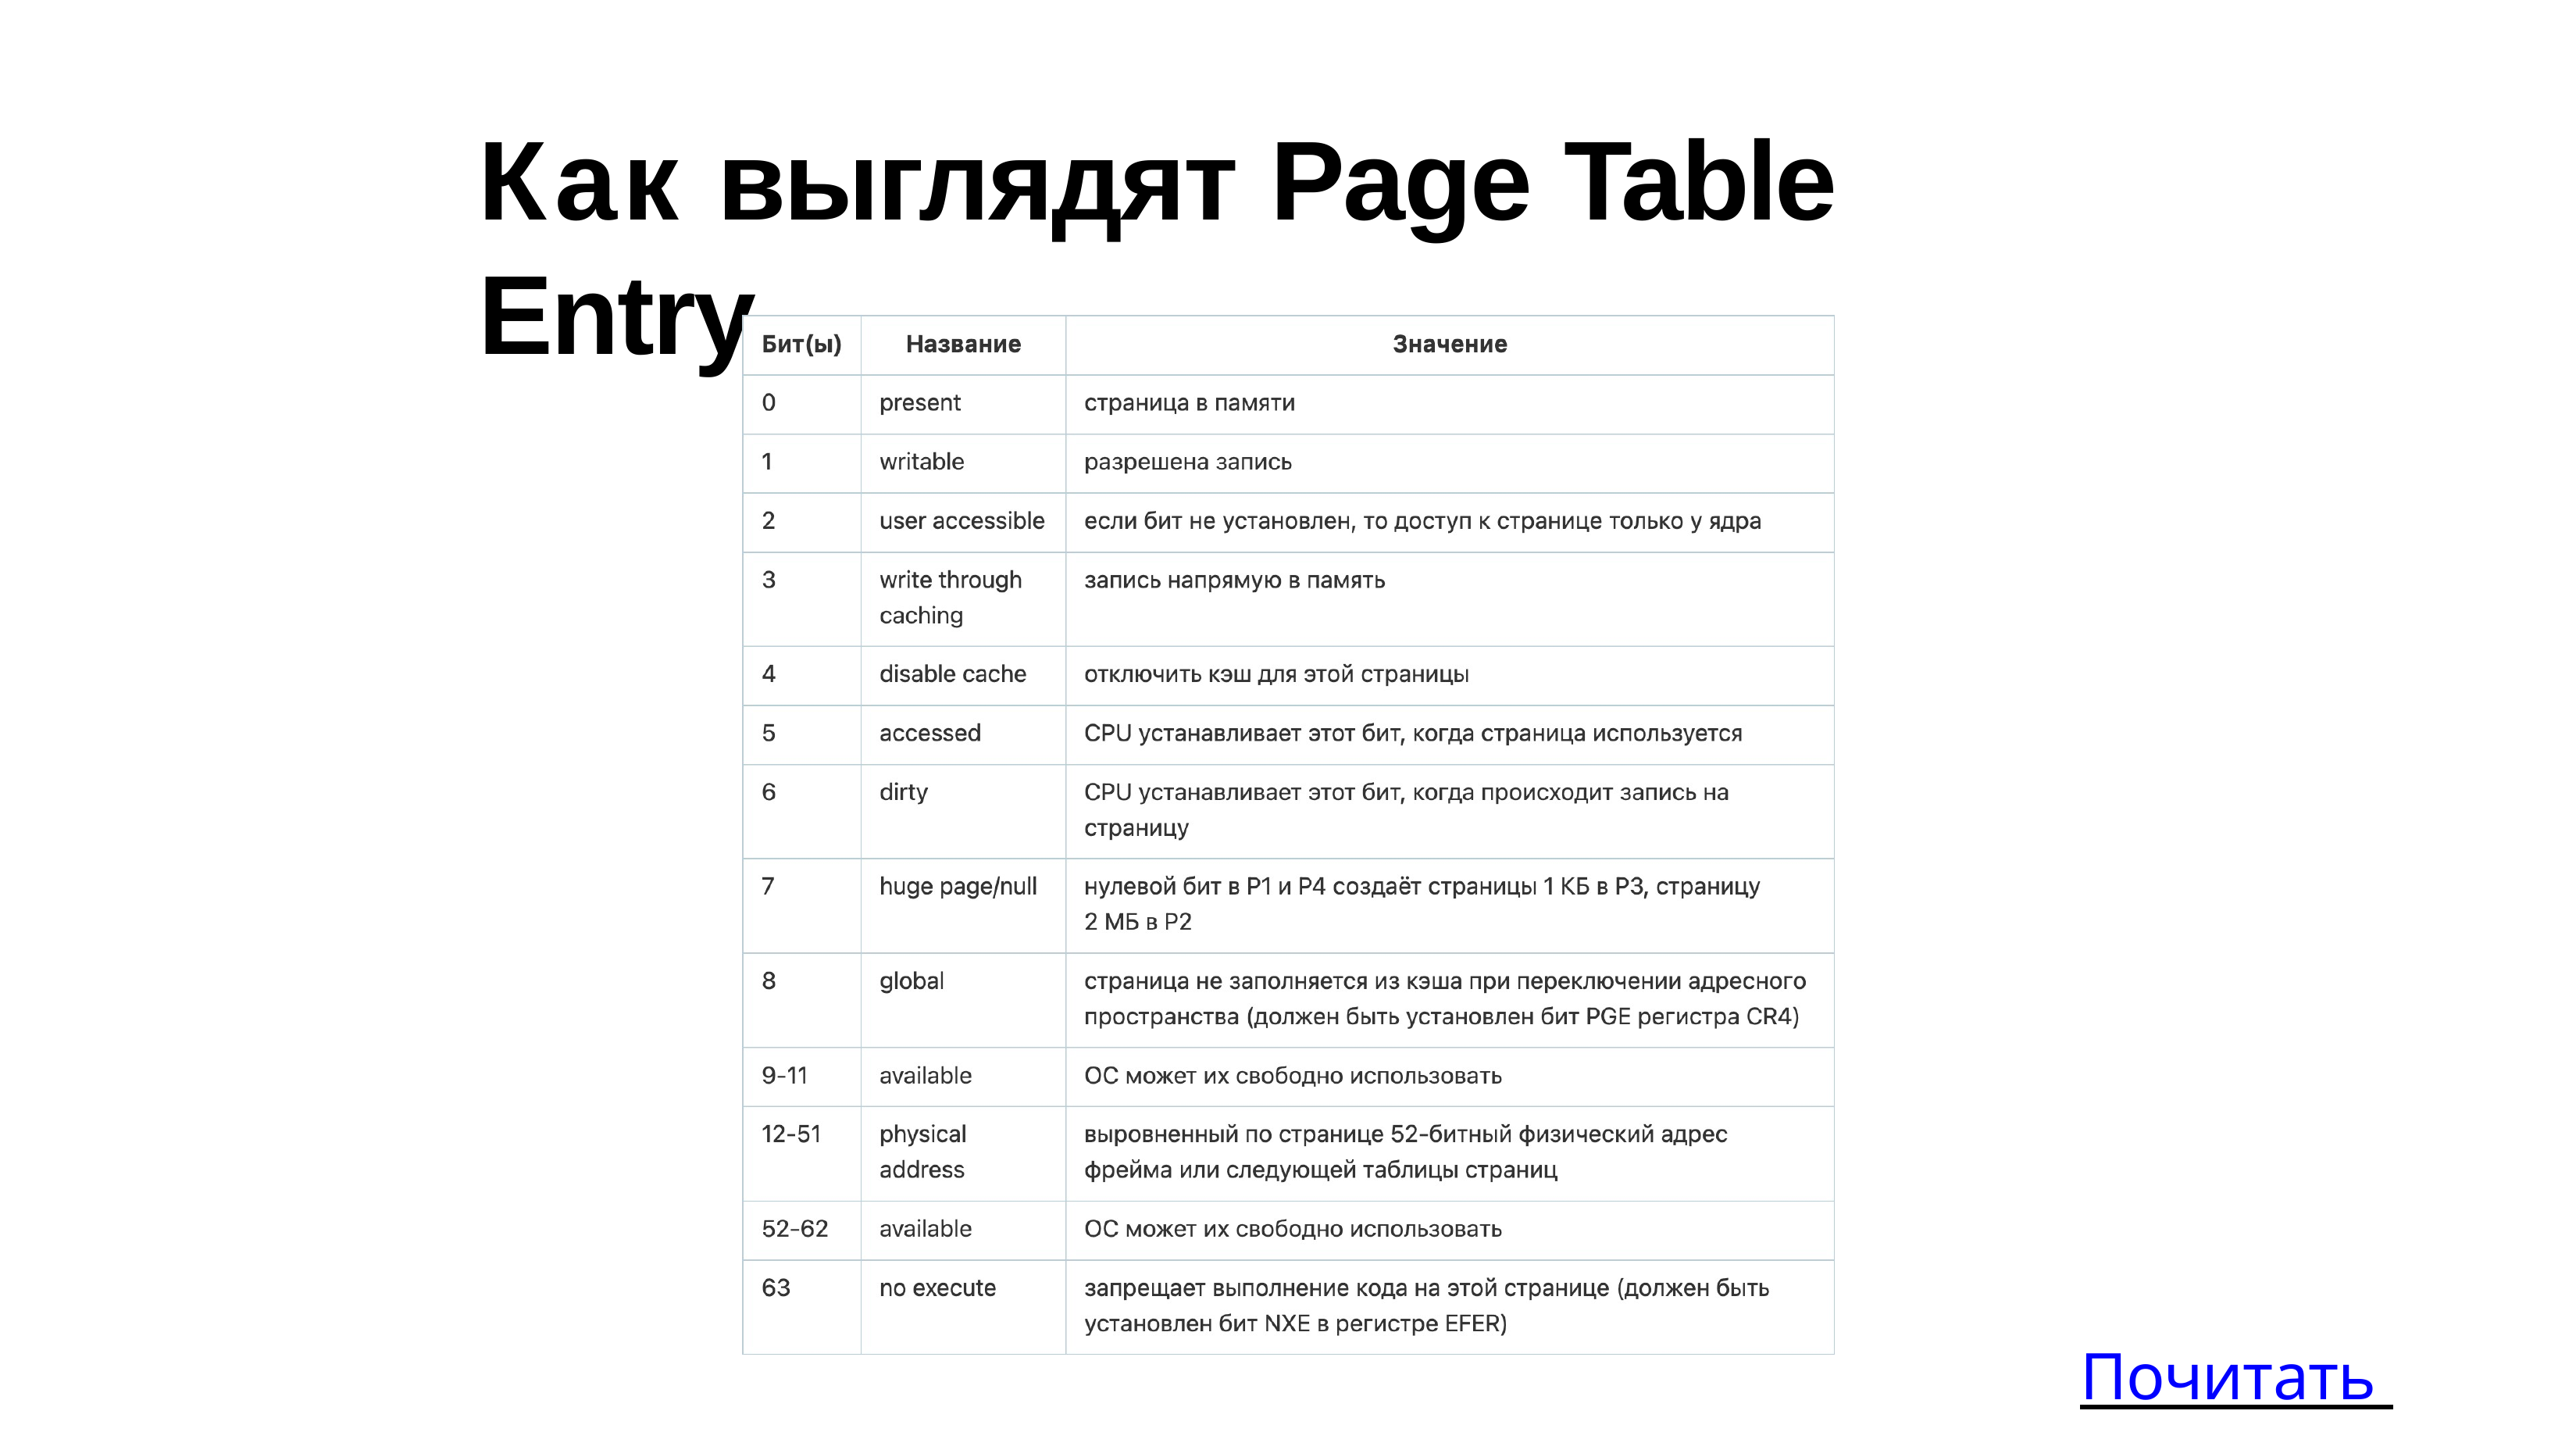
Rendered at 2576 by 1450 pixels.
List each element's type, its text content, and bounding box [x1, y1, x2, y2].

text_box Почитать тут [2078, 1334, 2482, 1450]
picture [742, 315, 1836, 1355]
title Как выглядят Page Table Entry [476, 105, 2100, 377]
